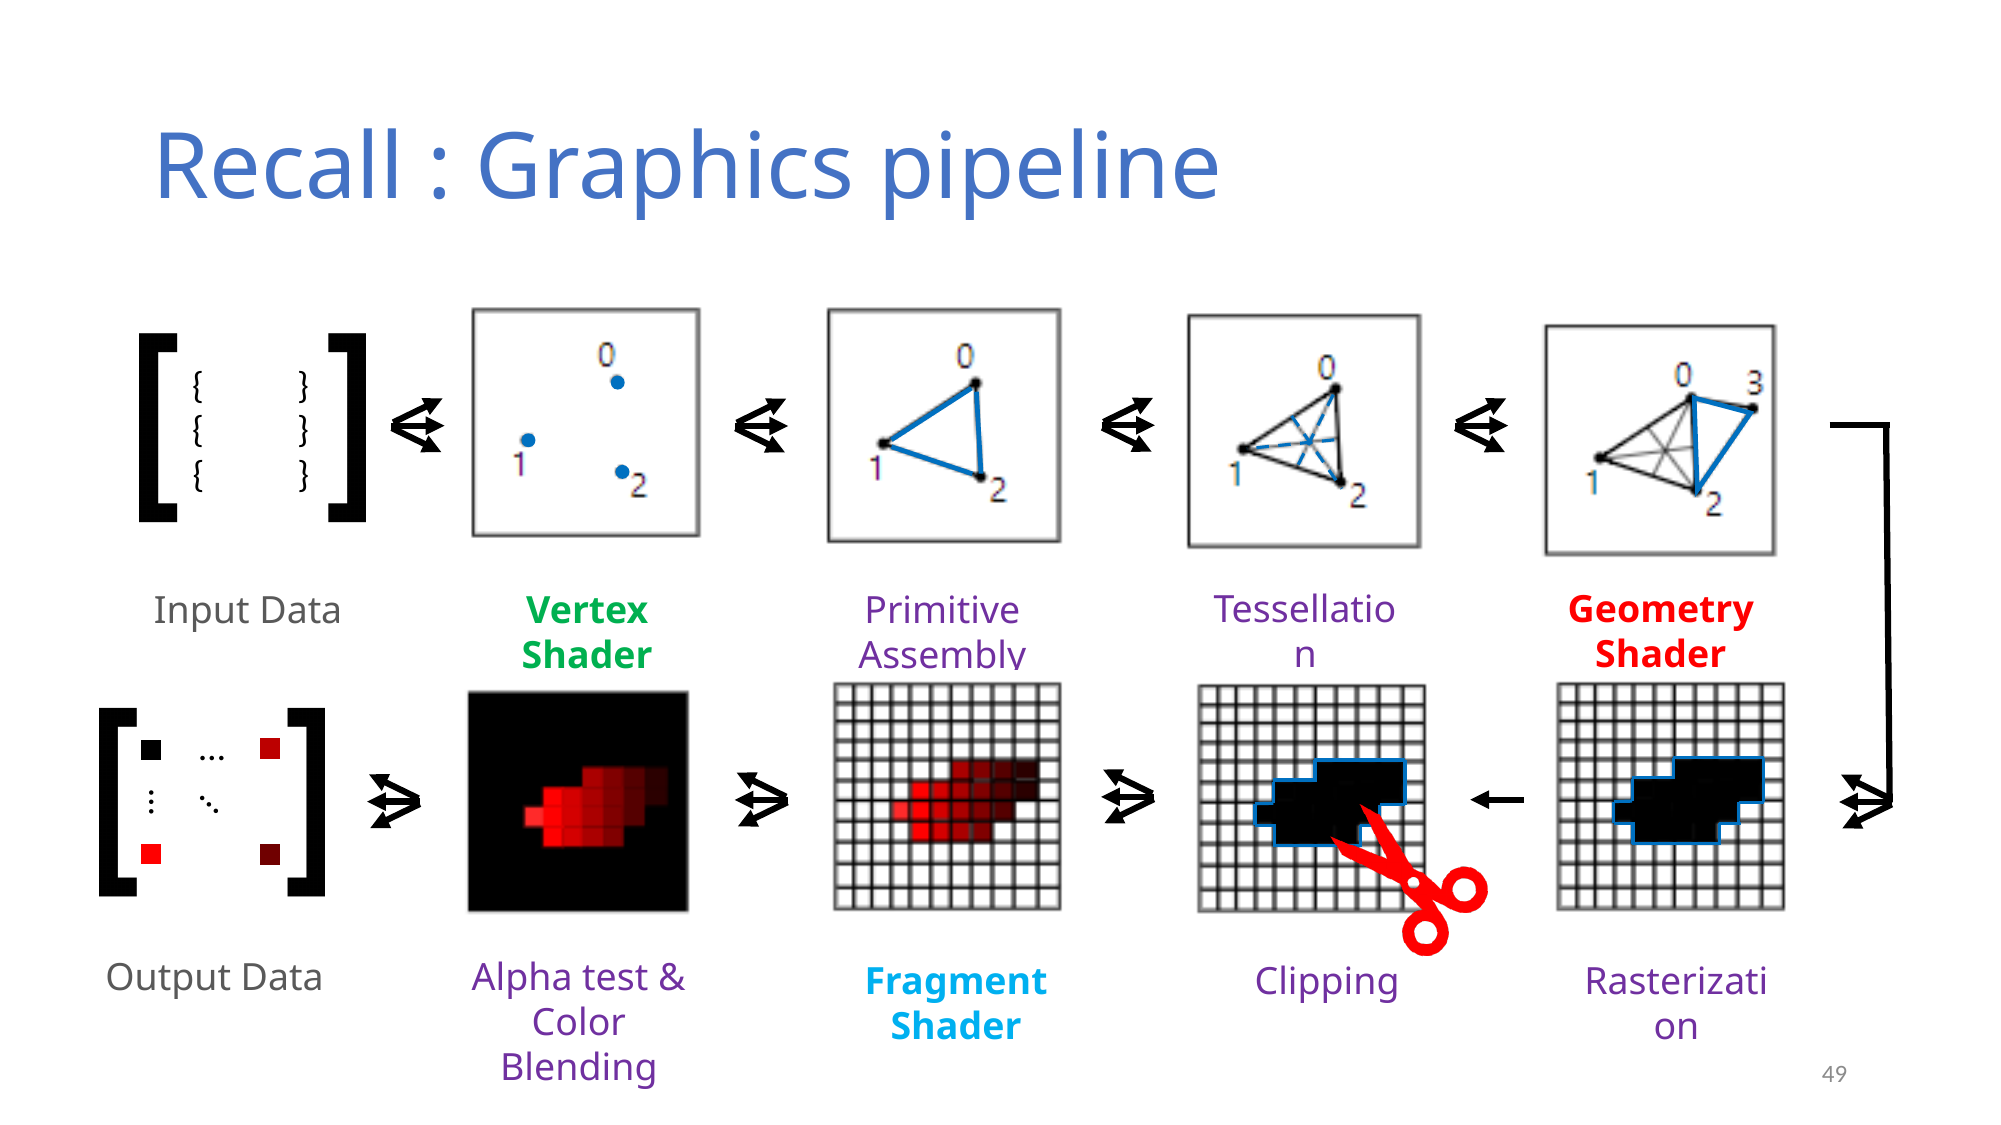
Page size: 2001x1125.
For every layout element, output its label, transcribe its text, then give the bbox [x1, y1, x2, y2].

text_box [1544, 670, 1799, 925]
picture [456, 681, 700, 925]
text_box Clipping [1151, 949, 1504, 1009]
text_box Alpha test & Color Blending [446, 945, 711, 1096]
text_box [809, 298, 1076, 552]
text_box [462, 298, 712, 554]
slide_number 49 [1412, 1042, 1863, 1103]
title Recall : Graphics pipeline [137, 59, 1863, 278]
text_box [1535, 312, 1786, 568]
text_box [1839, 774, 1893, 829]
text_box Input Data [132, 578, 365, 639]
text_box Rasterization [1561, 949, 1792, 1054]
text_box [1172, 304, 1439, 563]
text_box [367, 774, 421, 828]
picture [821, 670, 1078, 922]
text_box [734, 398, 789, 453]
text_box Output Data [63, 945, 366, 1006]
text_box Vertex Shader [457, 578, 717, 684]
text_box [734, 772, 789, 827]
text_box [391, 398, 445, 453]
text_box Tessellation [1194, 577, 1416, 672]
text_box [1454, 398, 1509, 453]
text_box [99, 689, 325, 915]
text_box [1101, 397, 1155, 452]
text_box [1886, 425, 1890, 774]
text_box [139, 314, 365, 541]
text_box Primitive Assembly [776, 578, 1109, 684]
text_box Geometry Shader [1491, 577, 1830, 683]
picture [1317, 782, 1506, 972]
text_box Fragment Shader [780, 949, 1133, 1054]
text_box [1185, 672, 1440, 927]
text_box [1101, 769, 1155, 824]
